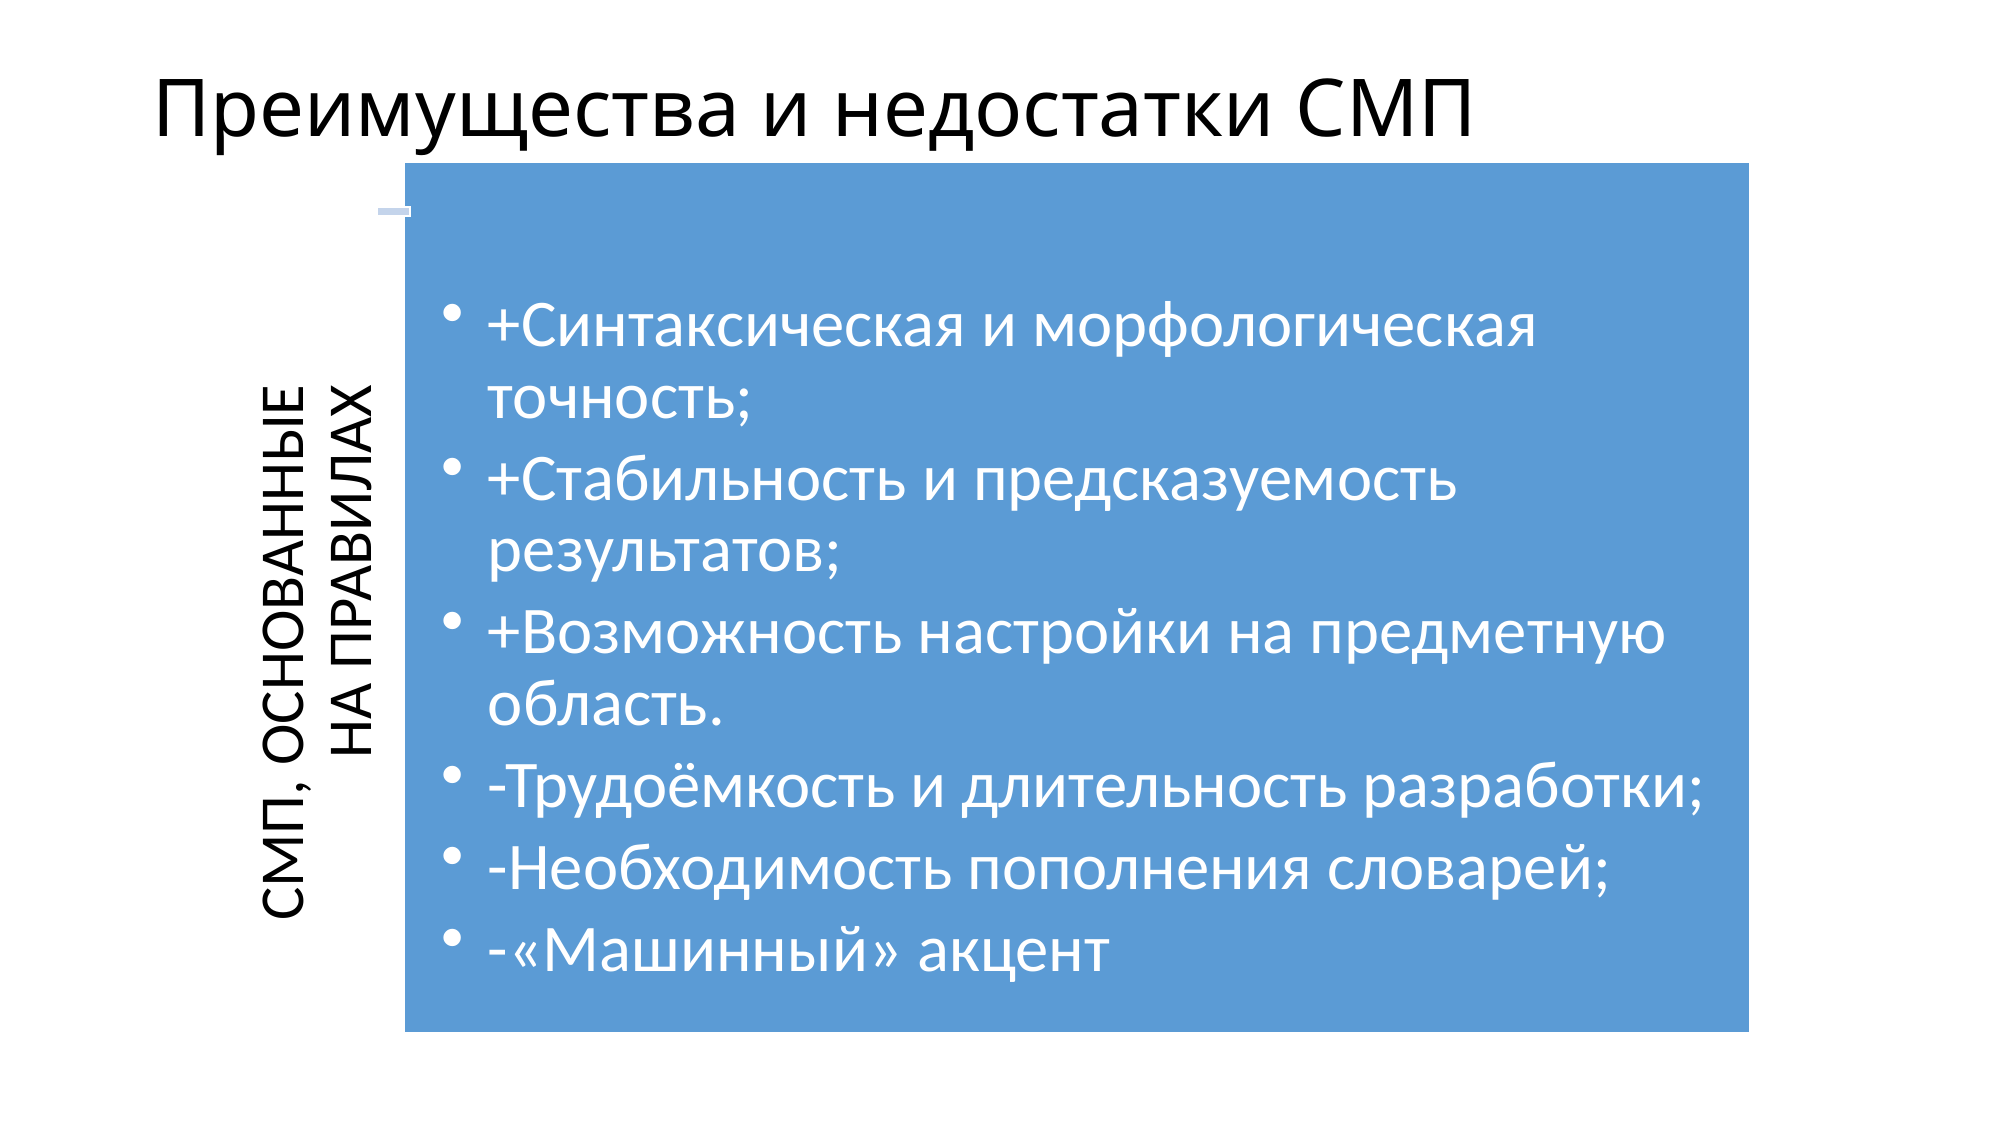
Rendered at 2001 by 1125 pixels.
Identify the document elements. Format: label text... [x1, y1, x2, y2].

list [137, 161, 1863, 1033]
title Преимущества и недостатки СМП [137, 59, 1863, 161]
